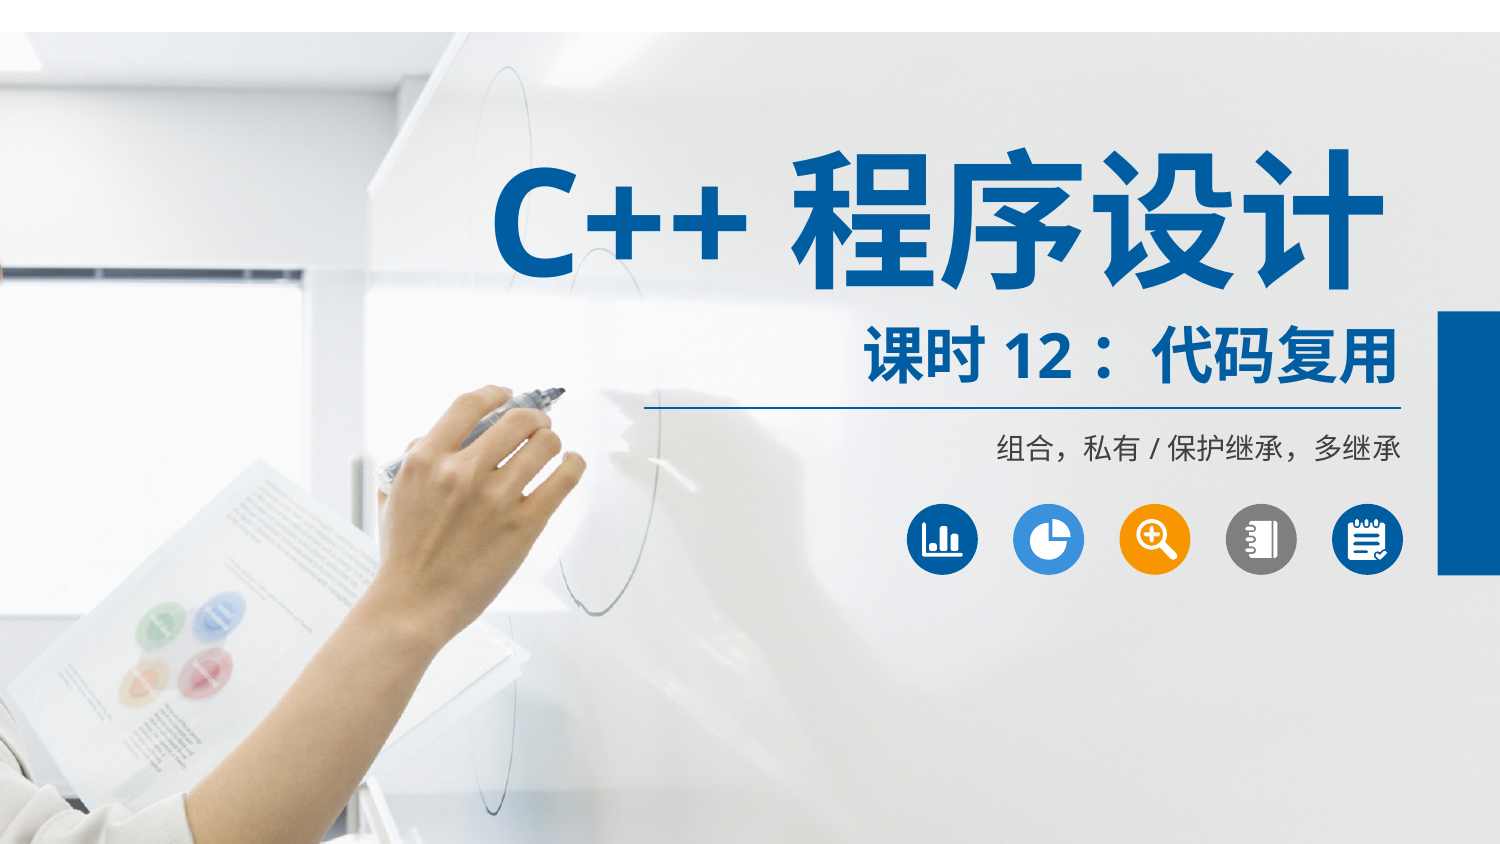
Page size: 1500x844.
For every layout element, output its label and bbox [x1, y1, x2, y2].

text_box [1225, 503, 1297, 576]
text_box [906, 503, 979, 576]
picture [0, 31, 1500, 844]
text_box [1119, 503, 1191, 575]
text_box [1012, 503, 1085, 576]
text_box [1331, 503, 1404, 576]
